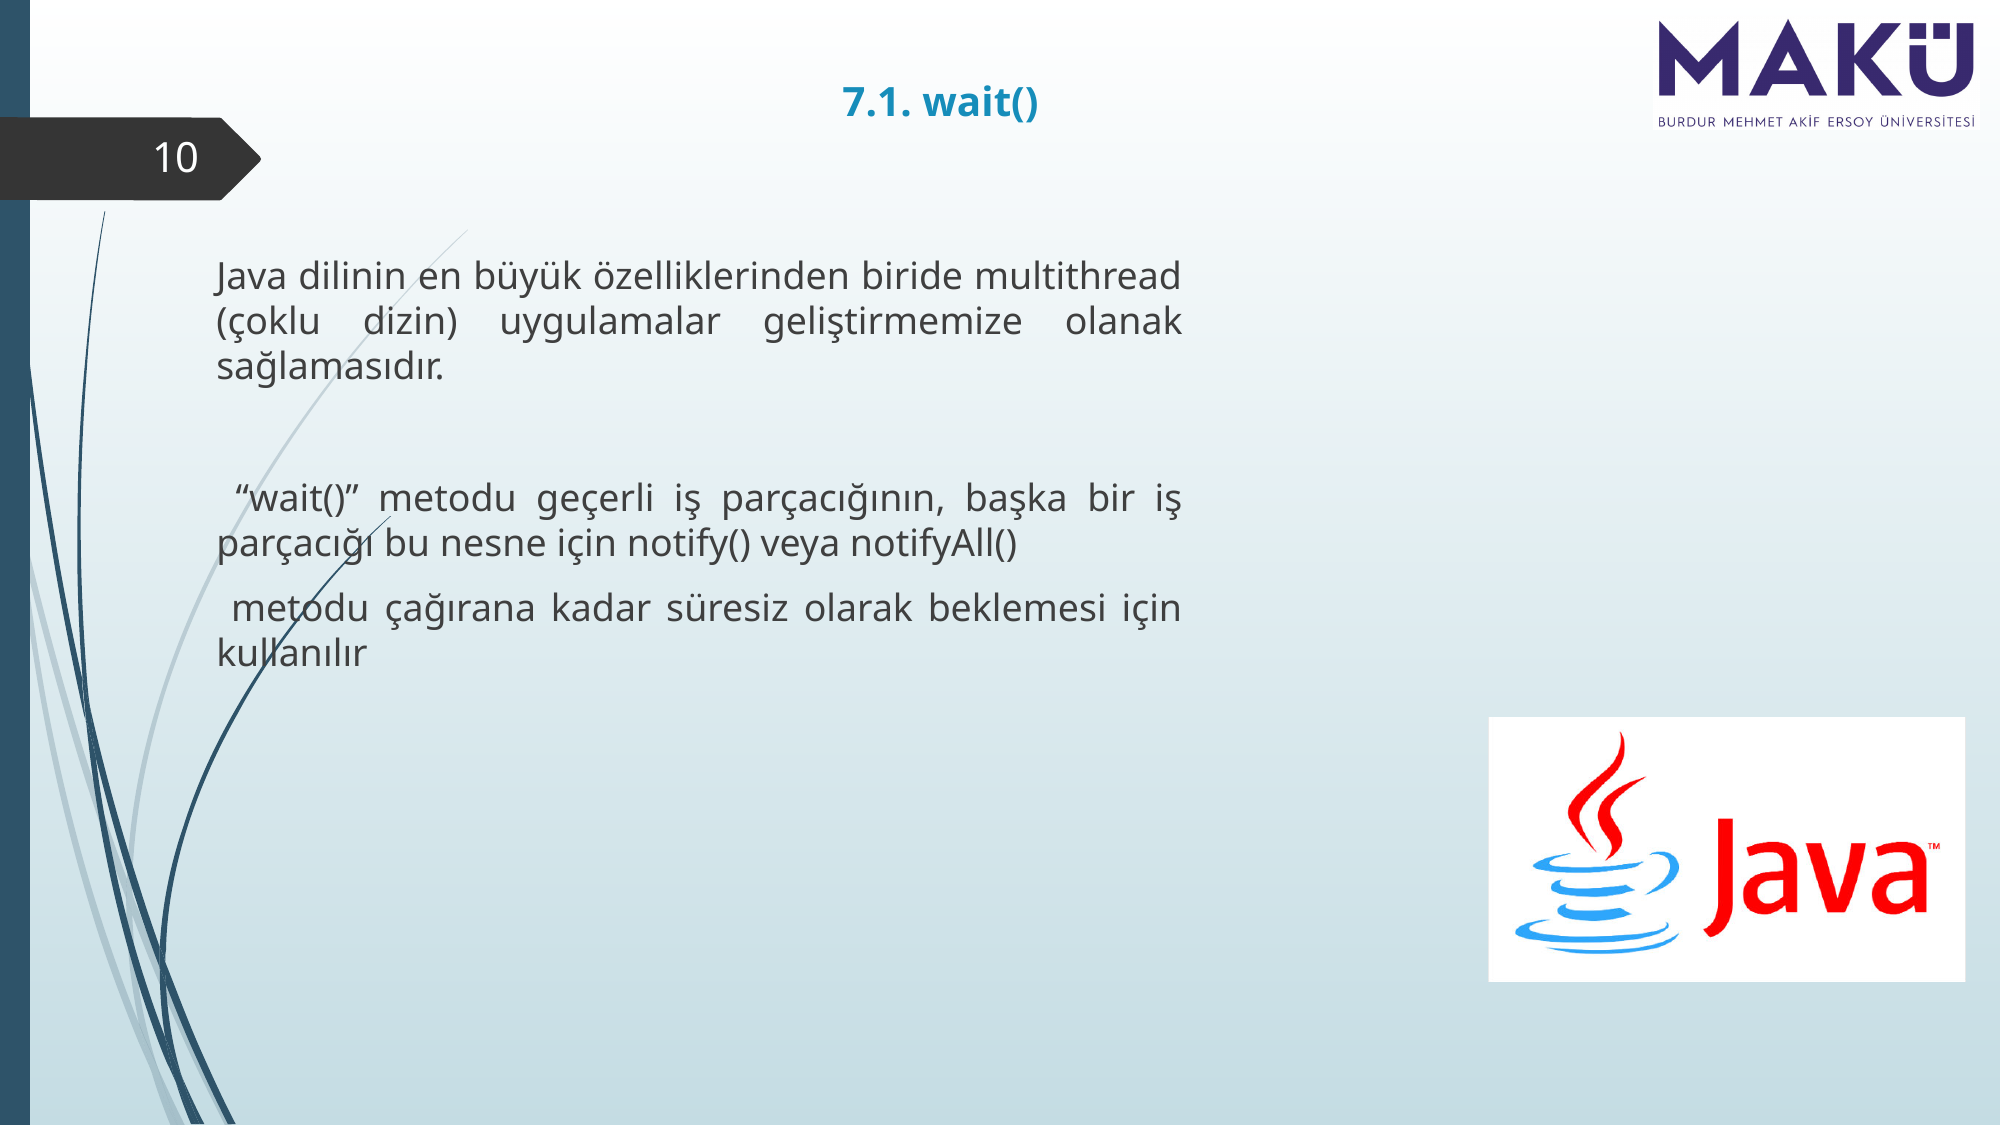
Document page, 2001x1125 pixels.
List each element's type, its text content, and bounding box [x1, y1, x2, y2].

title 7.1. wait() [215, 68, 1677, 279]
picture [1652, 16, 1981, 130]
slide_number 10 [87, 129, 216, 190]
picture [1488, 717, 1966, 982]
list Java dilinin en büyük özelliklerinden biride multithread (çoklu dizin) uygulamalar geliştirmemize olanak sağlamasıdır. “wait()” metodu geçerli iş parçacığının, başka bir iş parçacığı bu nesne için notify() veya notifyAll() metodu çağırana kadar süresiz olarak beklemesi için kullanılır [201, 244, 1199, 1087]
